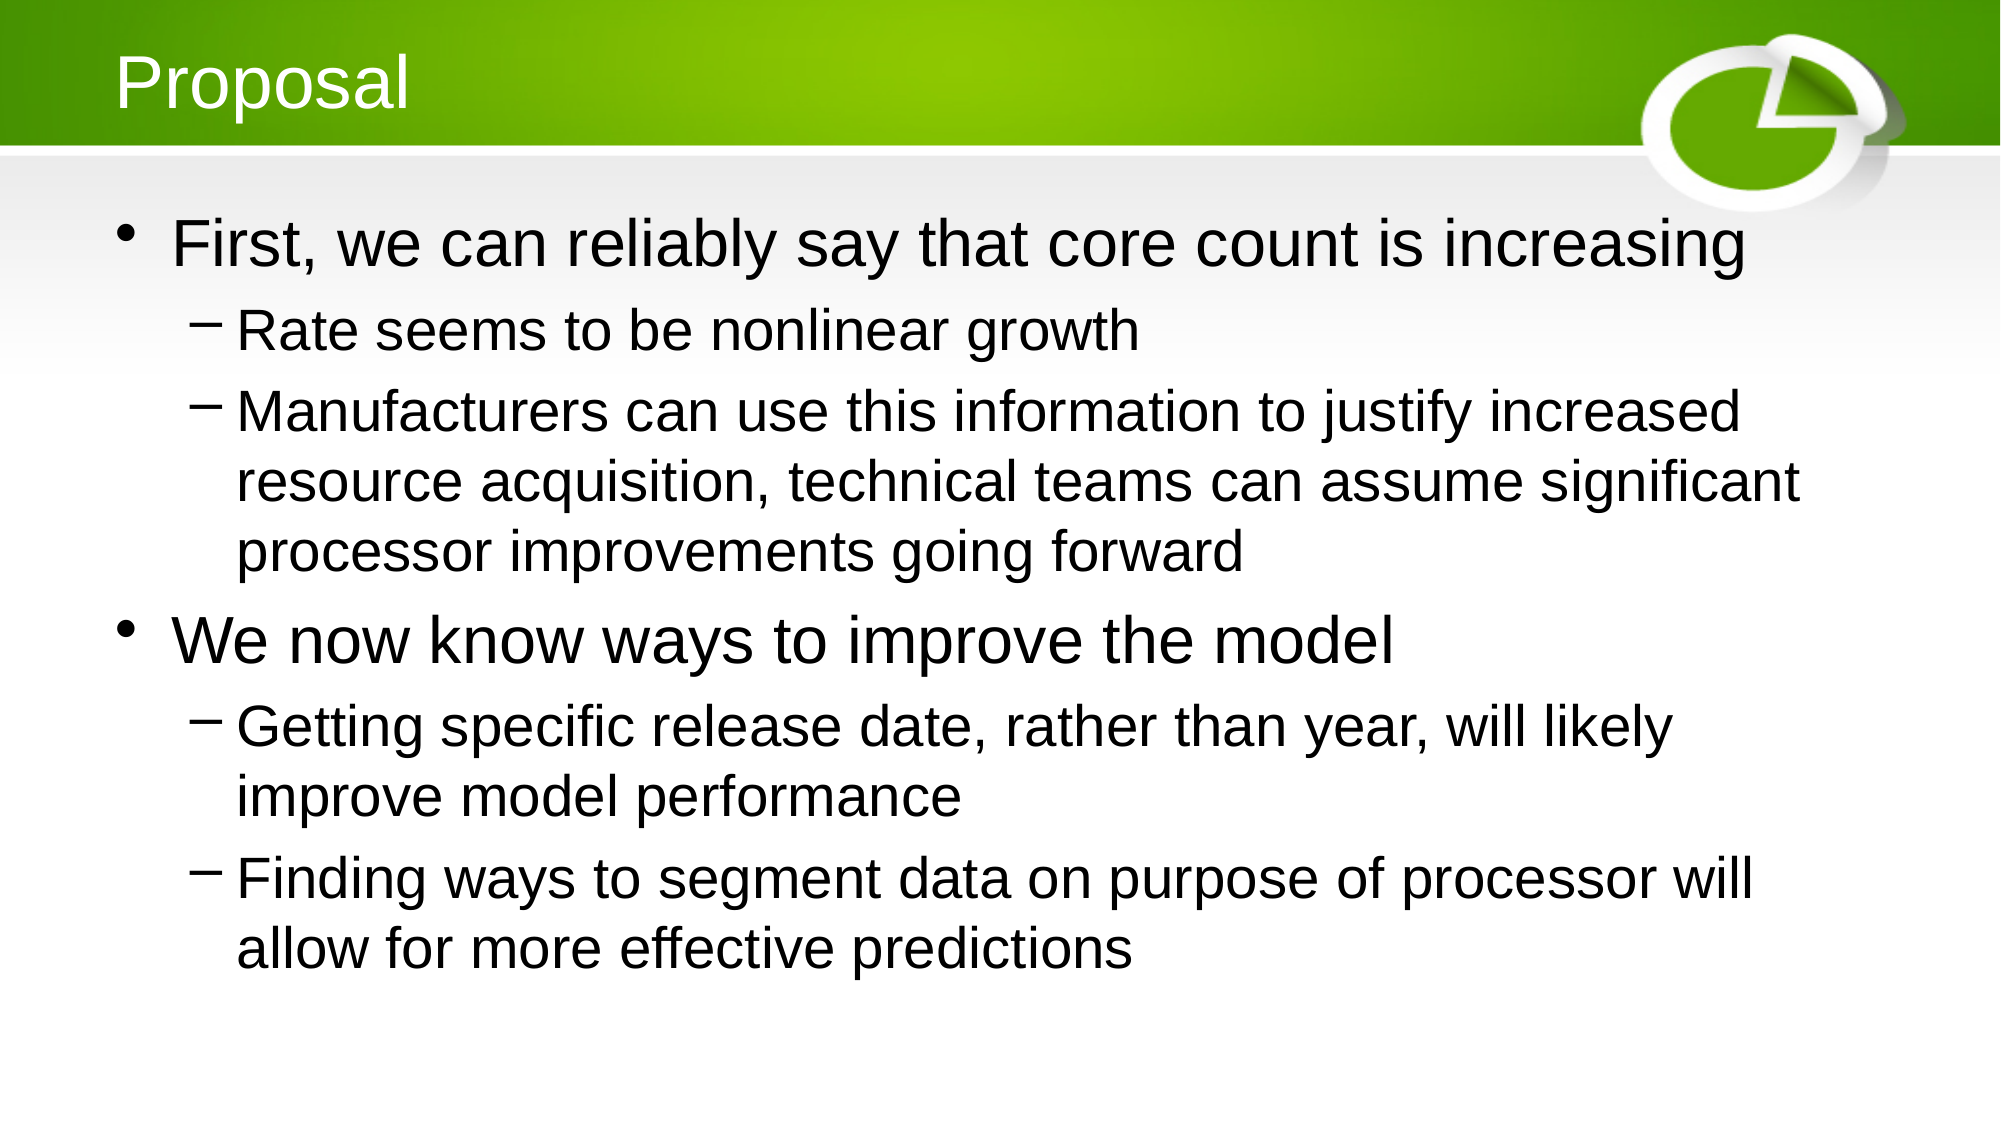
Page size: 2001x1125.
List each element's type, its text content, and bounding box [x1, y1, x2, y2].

list First, we can reliably say that core count is increasing Rate seems to be nonlinear growth Manufacturers can use this information to justify increased resource acquisition, technical teams can assume significant processor improvements going forward We now know ways to improve the model Getting specific release date, rather than year, will likely improve model performance Finding ways to segment data on purpose of processor will allow for more effective predictions [99, 192, 1901, 1006]
picture [0, 0, 2001, 1125]
title Proposal [99, 30, 1901, 127]
